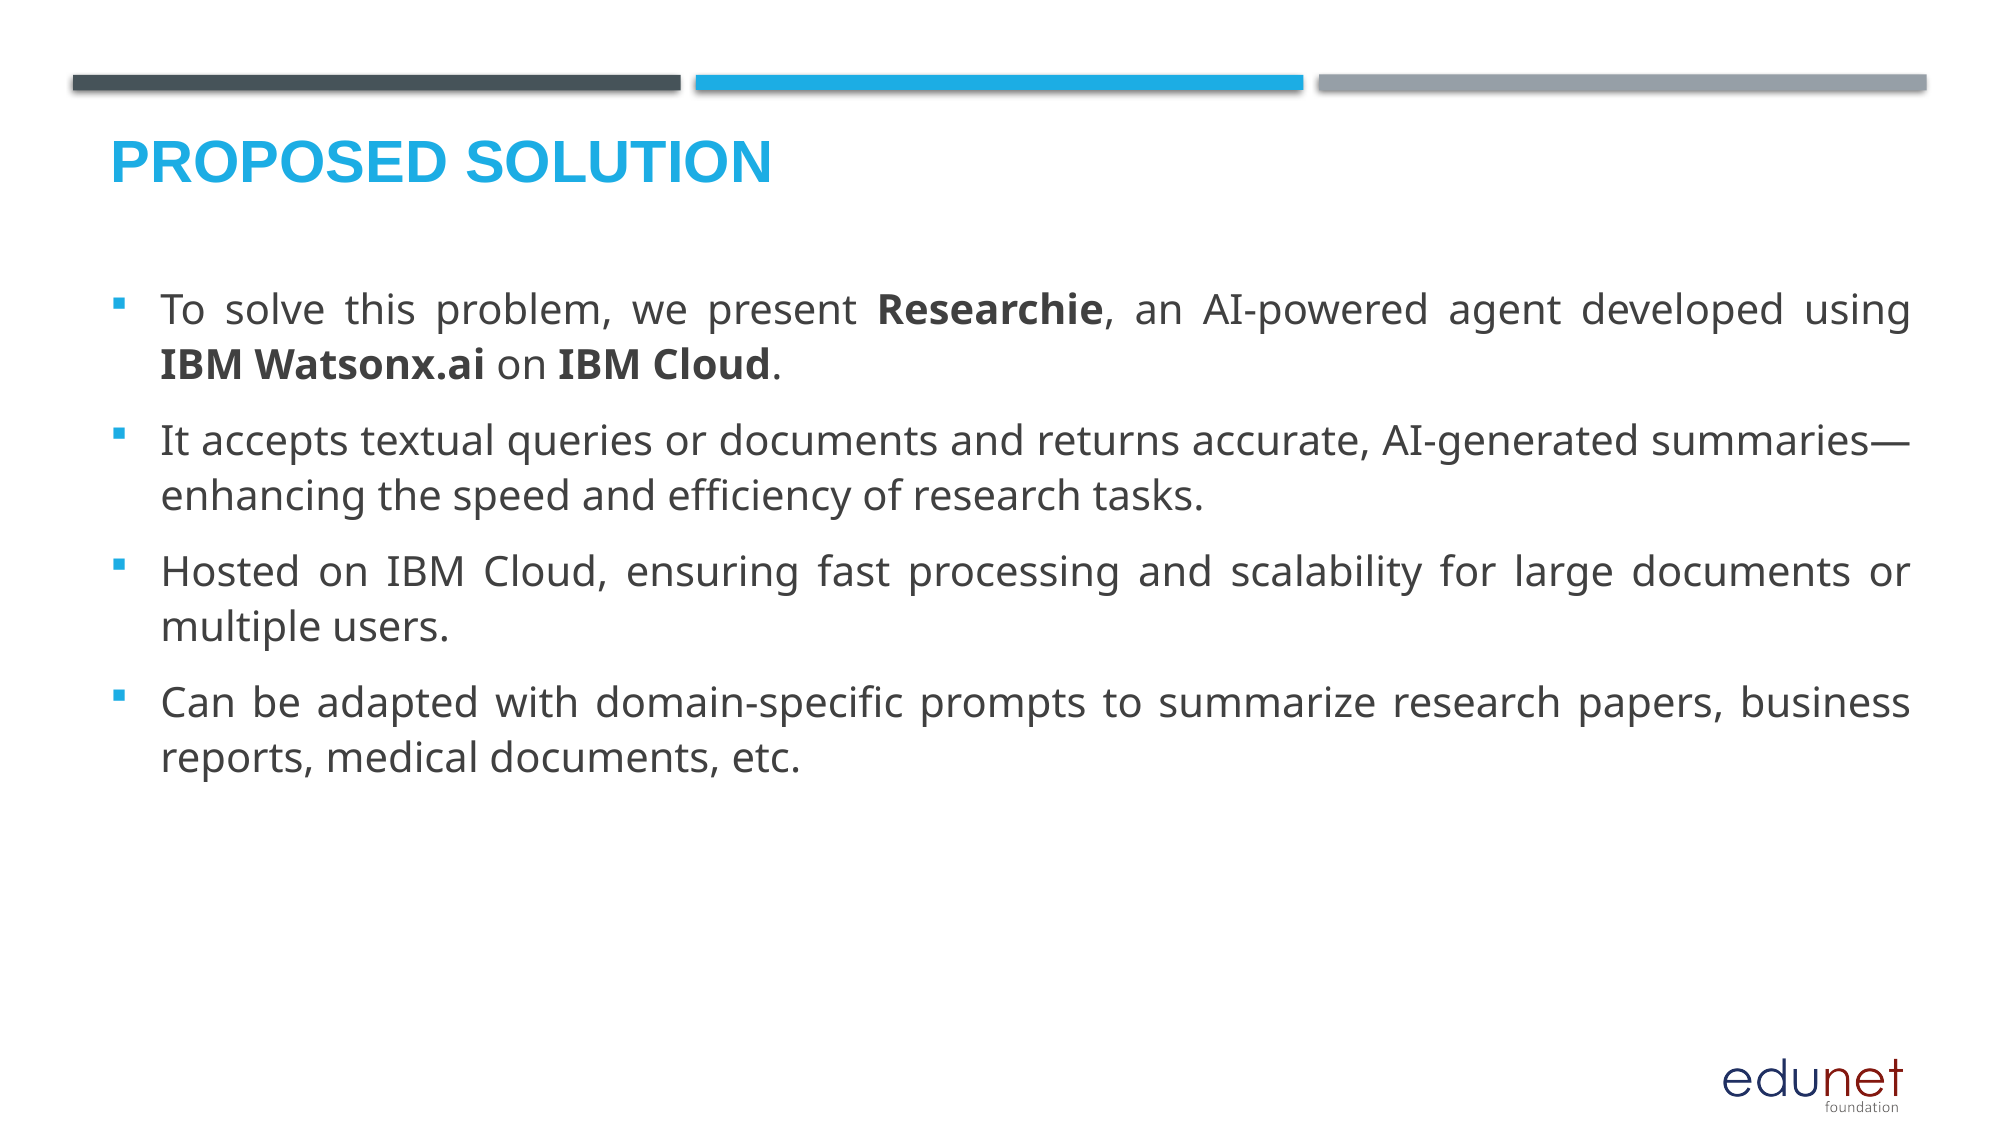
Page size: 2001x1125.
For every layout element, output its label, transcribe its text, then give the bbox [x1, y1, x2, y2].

title Proposed Solution [95, 115, 1905, 203]
list To solve this problem, we present Researchie, an AI-powered agent developed using IBM Watsonx.ai on IBM Cloud. It accepts textual queries or documents and returns accurate, AI-generated summaries—enhancing the speed and efficiency of research tasks. Hosted on IBM Cloud, ensuring fast processing and scalability for large documents or multiple users. Can be adapted with domain-specific prompts to summarize research papers, business reports, medical documents, etc. [95, 238, 1928, 886]
picture [1719, 1056, 1905, 1116]
